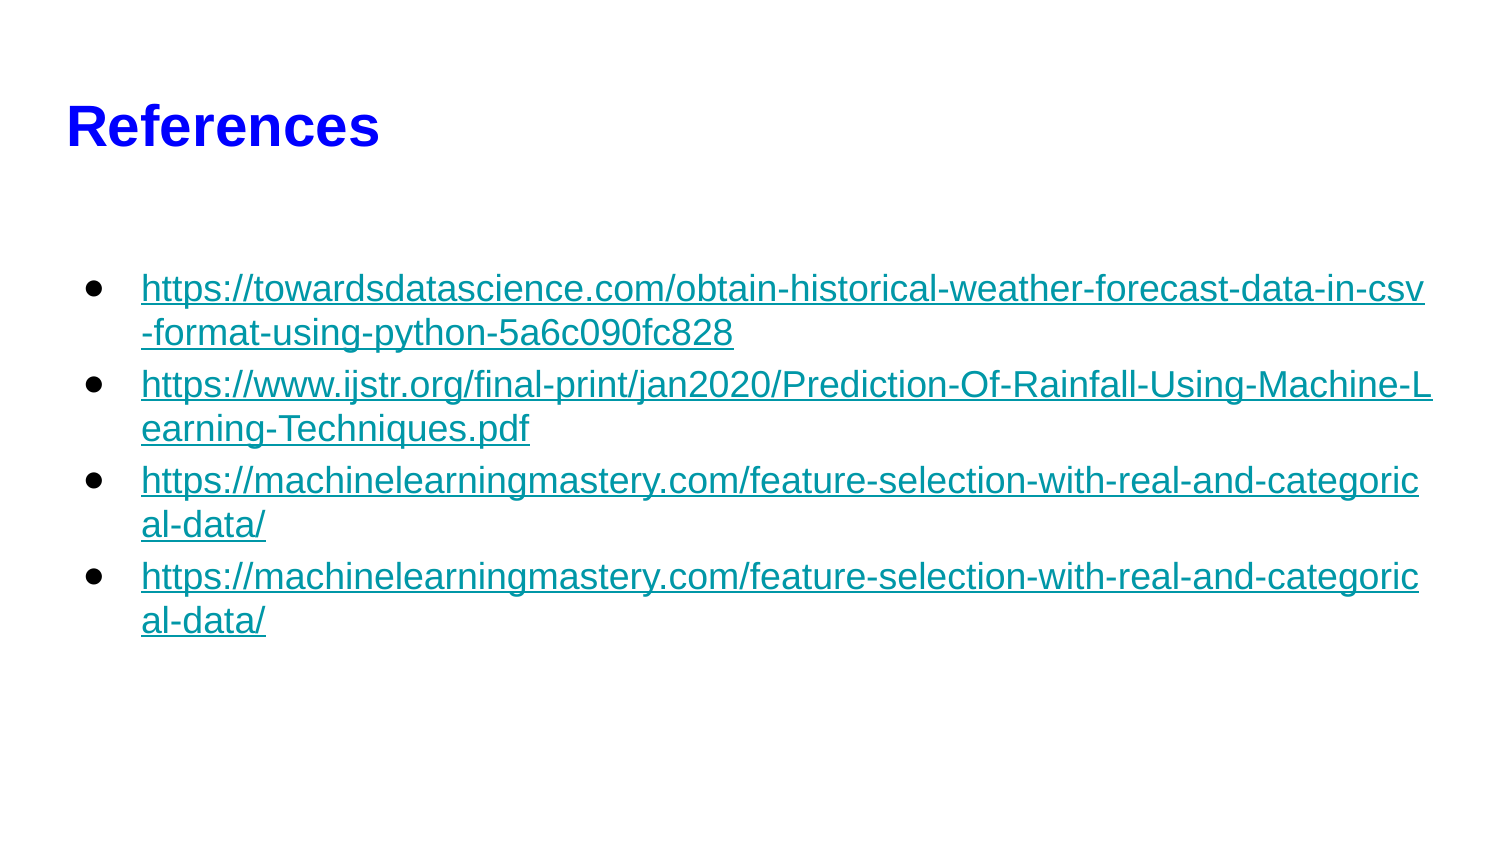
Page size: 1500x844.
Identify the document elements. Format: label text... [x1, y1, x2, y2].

text_box https://towardsdatascience.com/obtain-historical-weather-forecast-data-in-csv-format-using-python-5a6c090fc828 https://www.ijstr.org/final-print/jan2020/Prediction-Of-Rainfall-Using-Machine-Learning-Techniques.pdf https://machinelearningmastery.com/feature-selection-with-real-and-categorical-data/ https://machinelearningmastery.com/feature-selection-with-real-and-categorical-data/ [51, 242, 1449, 821]
text_box References [51, 72, 1449, 194]
